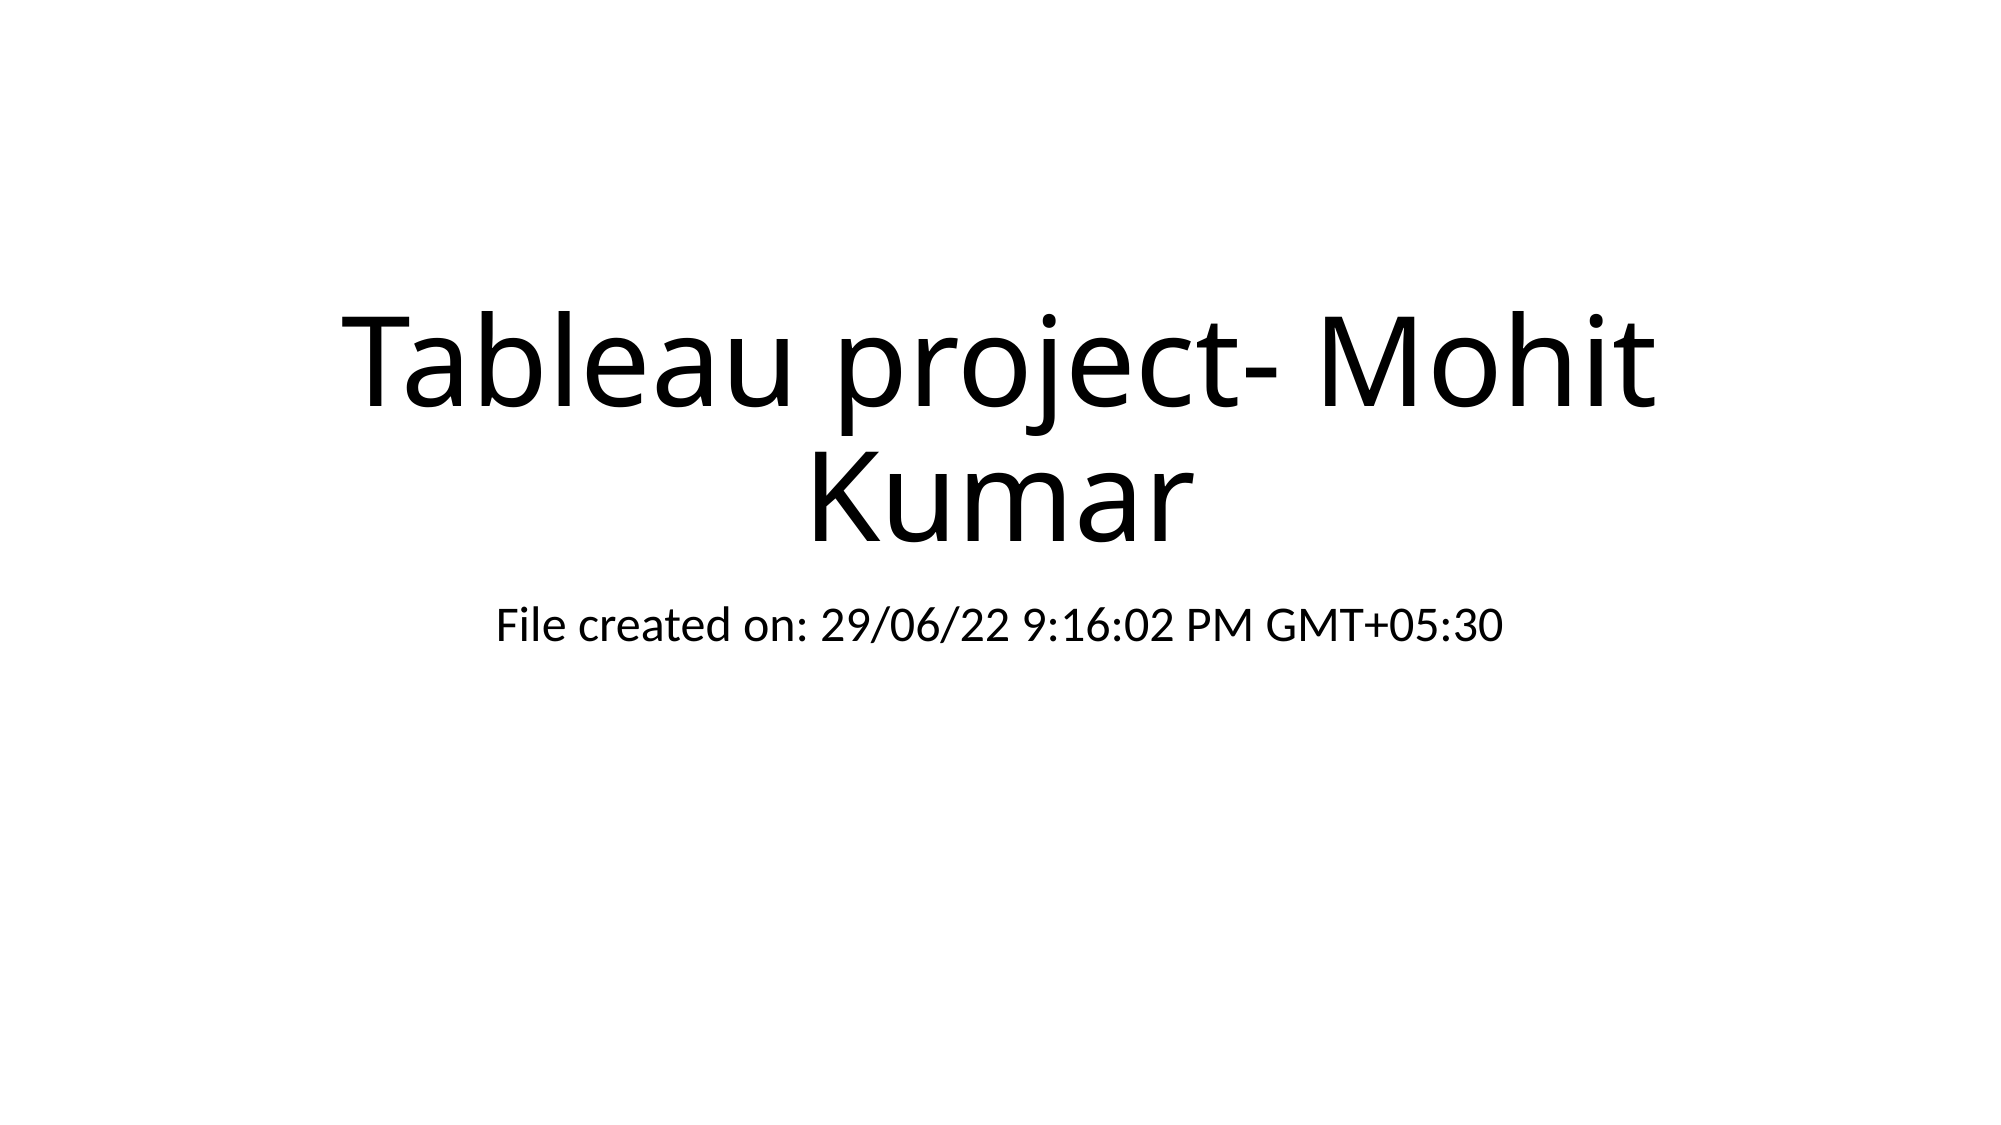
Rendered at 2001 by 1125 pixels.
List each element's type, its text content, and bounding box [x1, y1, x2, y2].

subtitle File created on: 29/06/22 9:16:02 PM GMT+05:30 [249, 590, 1750, 863]
title Tableau project- Mohit Kumar [249, 184, 1750, 576]
